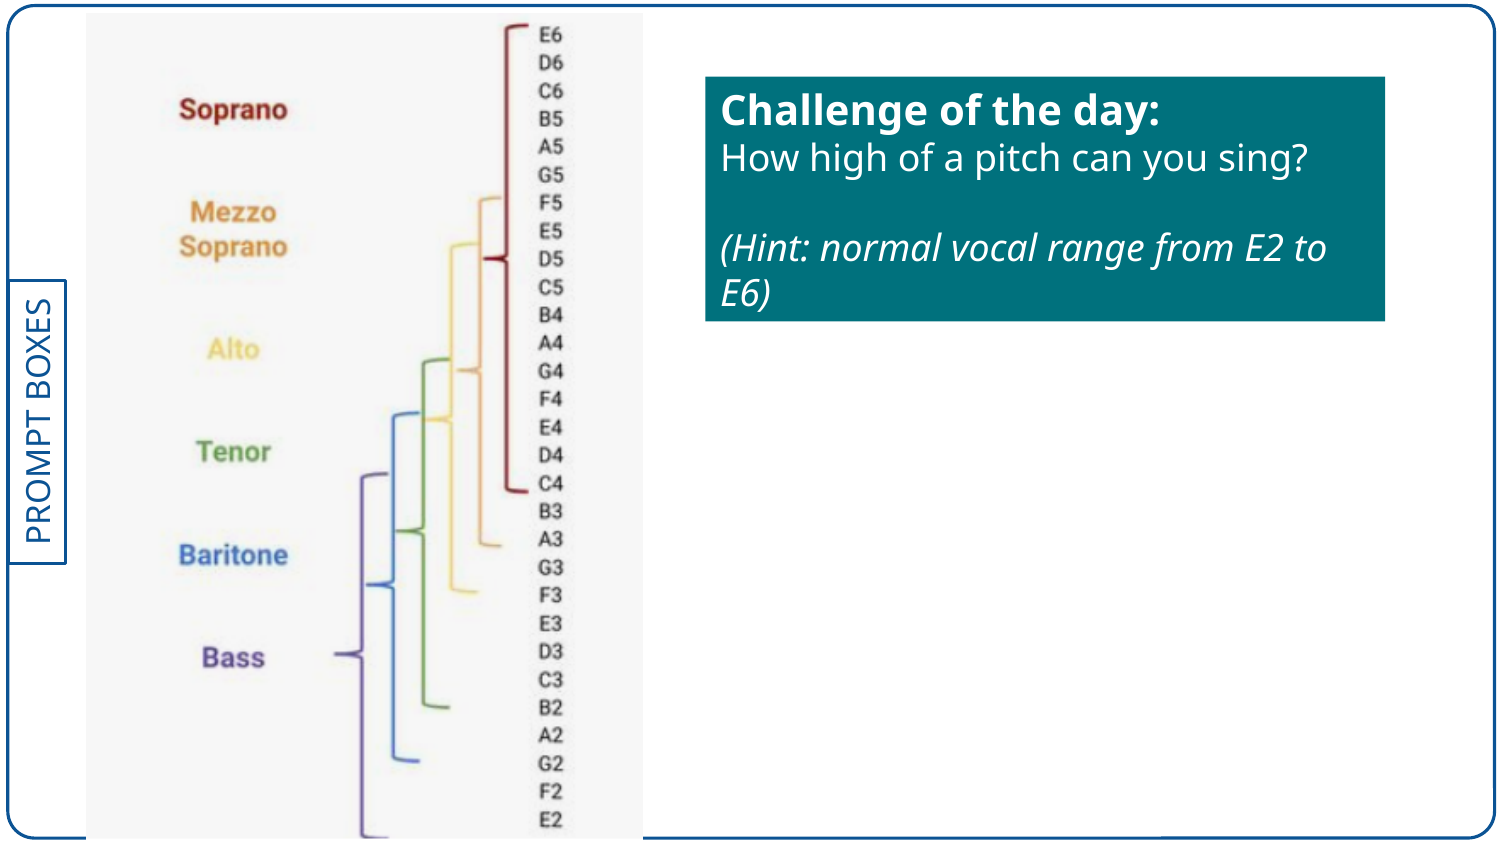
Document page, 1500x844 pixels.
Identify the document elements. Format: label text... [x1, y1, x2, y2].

picture [85, 13, 643, 844]
text_box Challenge of the day: How high of a pitch can you sing? (Hint: normal vocal range from E2 to E6) [705, 76, 1386, 322]
